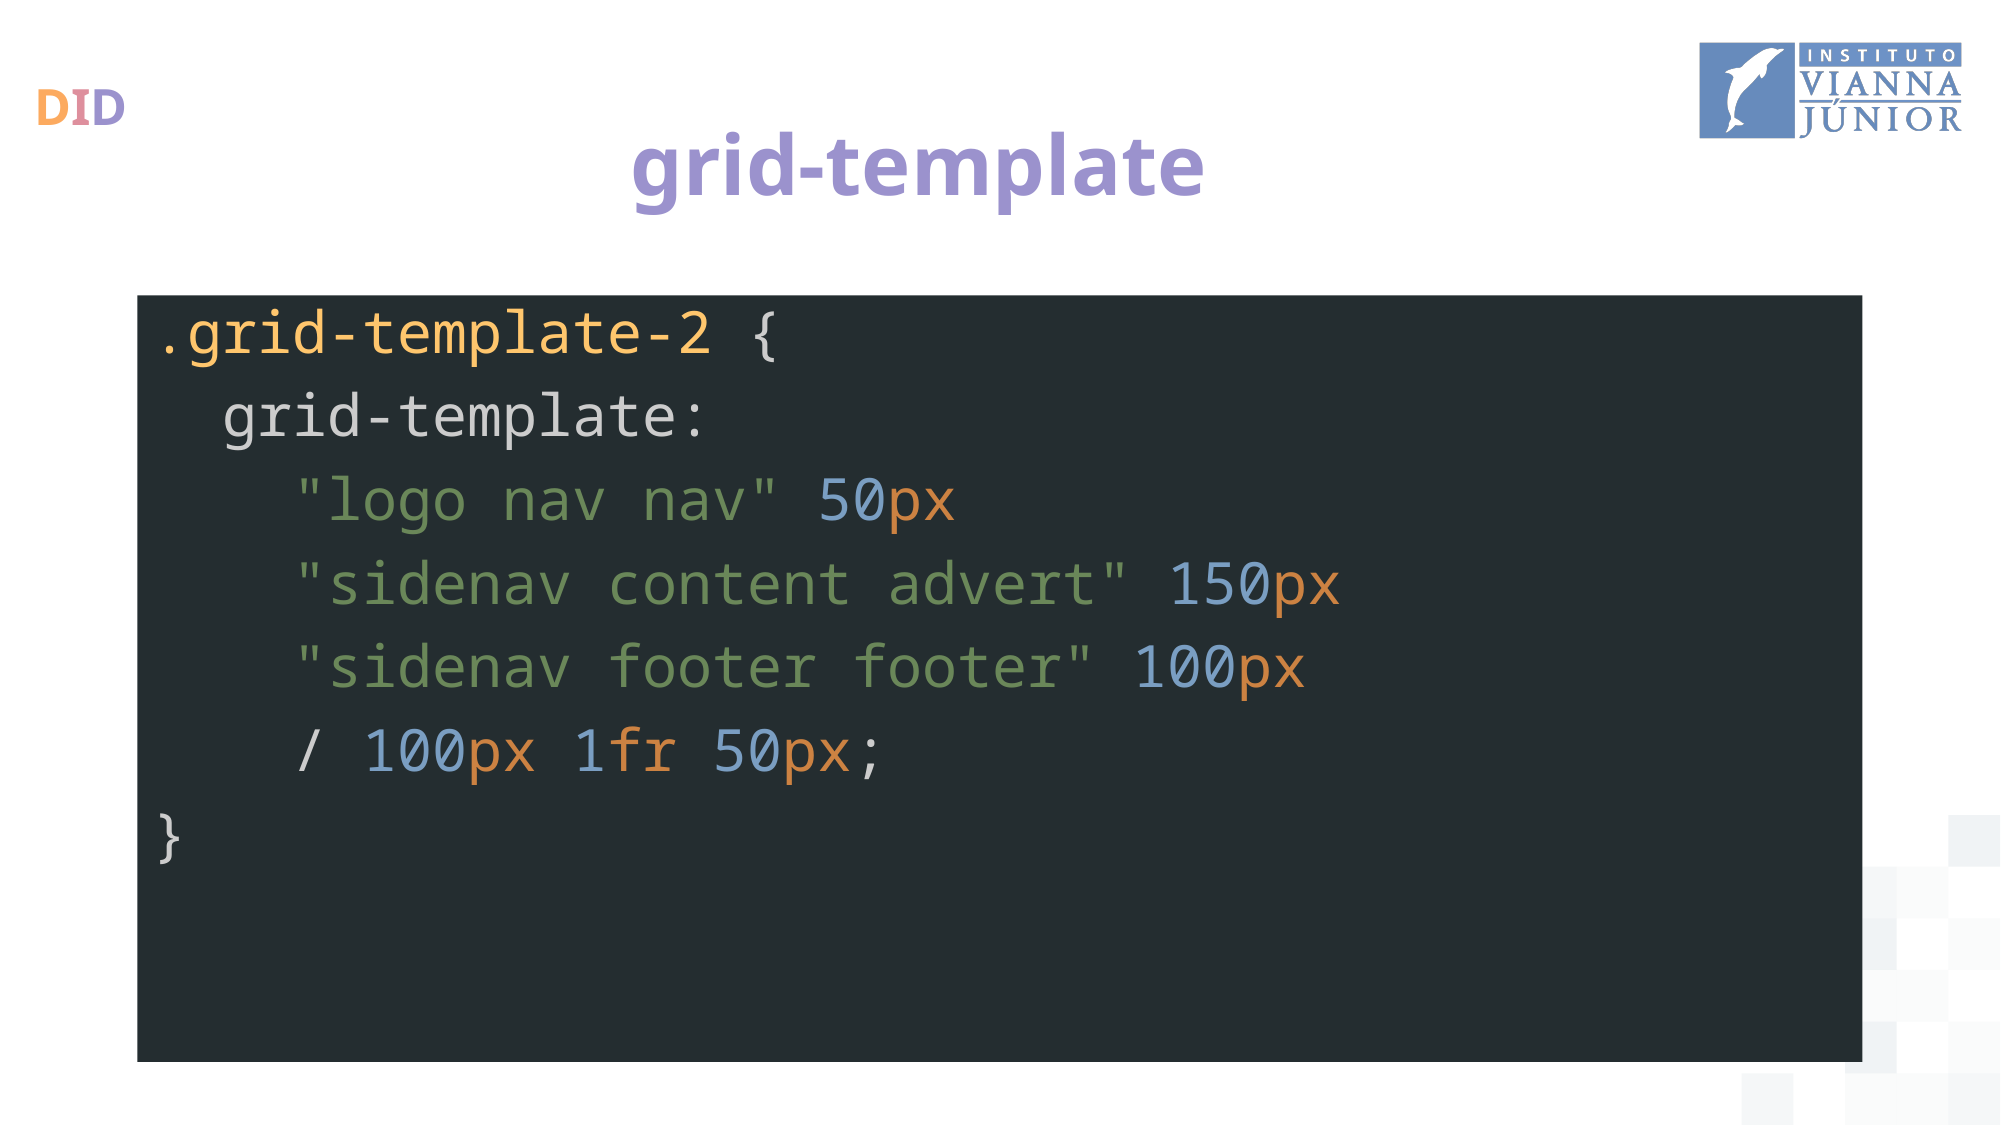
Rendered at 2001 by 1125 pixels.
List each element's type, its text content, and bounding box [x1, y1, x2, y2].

picture [1695, 38, 1966, 143]
title grid-template [137, 59, 1700, 278]
list .grid-template-2 { grid-template: "logo nav nav" 50px "sidenav content advert" 150px "sidenav footer footer" 100px / 100px 1fr 50px; } [137, 295, 1863, 1062]
